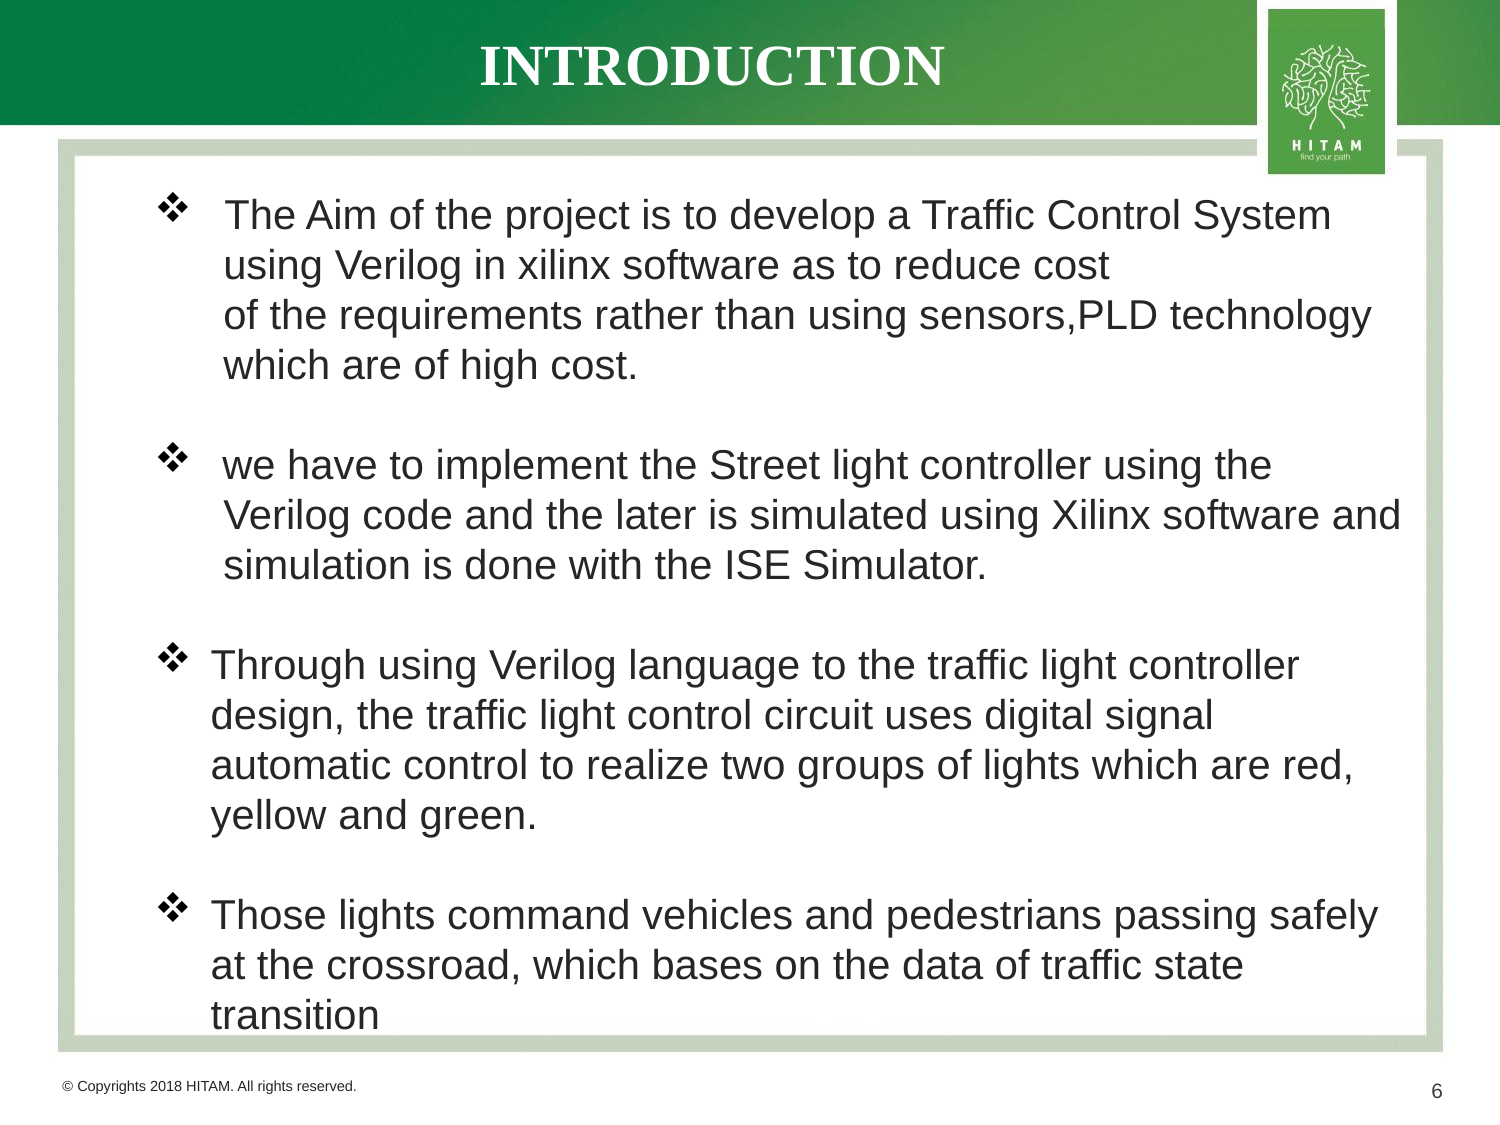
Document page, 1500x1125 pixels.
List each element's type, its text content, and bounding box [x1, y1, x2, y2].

text_box The Aim of the project is to develop a Traffic Control System using Verilog in xilinx software as to reduce cost of the requirements rather than using sensors,PLD technology which are of high cost. we have to implement the Street light controller using the Verilog code and the later is simulated using Xilinx software and simulation is done with the ISE Simulator. Through using Verilog language to the traffic light controller design, the traffic light control circuit uses digital signal automatic control to realize two groups of lights which are red, yellow and green. Those lights command vehicles and pedestrians passing safely at the crossroad, which bases on the data of traffic state transition [139, 180, 1421, 1046]
picture [0, 0, 1500, 1125]
title INTRODUCTION [37, 18, 1388, 107]
